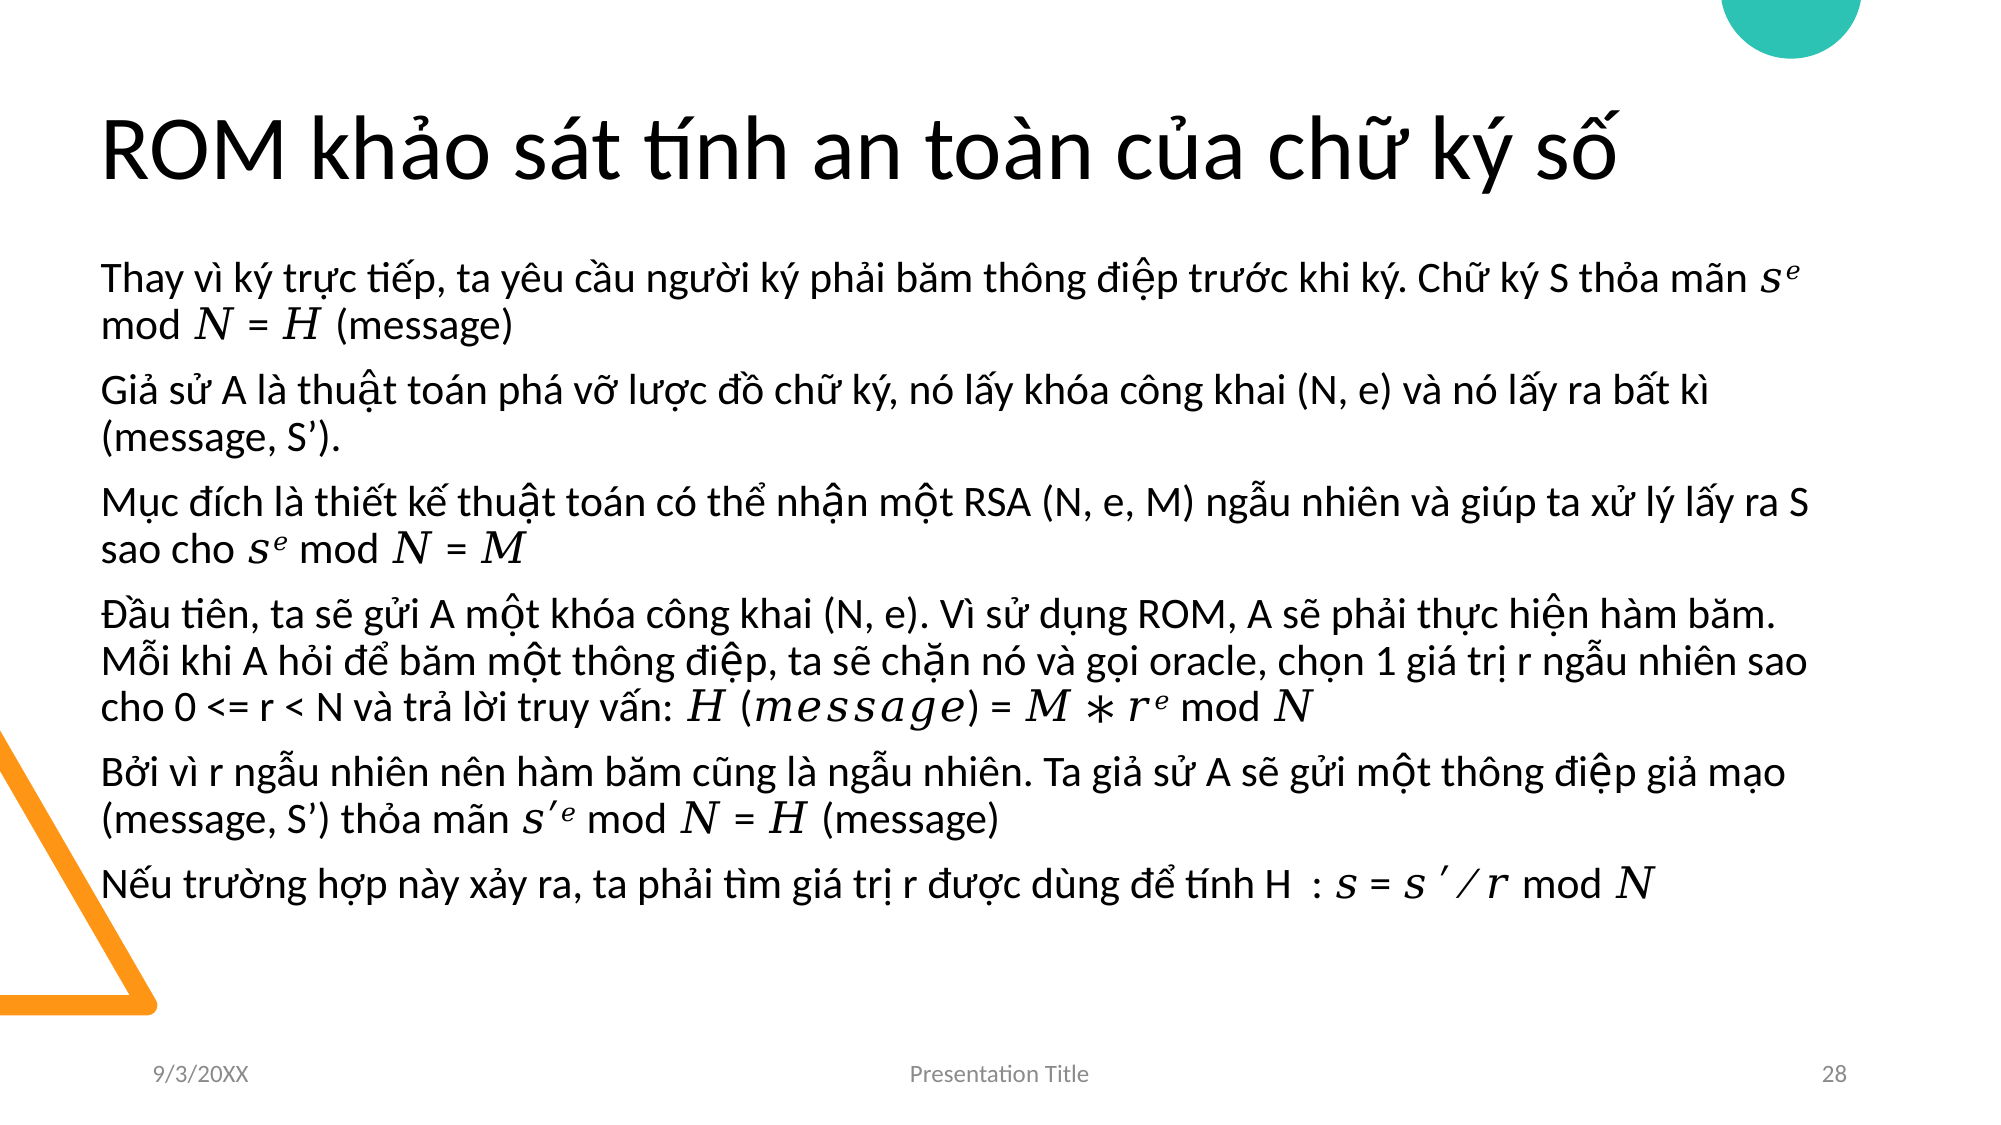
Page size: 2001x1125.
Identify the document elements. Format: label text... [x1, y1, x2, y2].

footer Presentation Title [662, 1042, 1338, 1103]
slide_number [137, 1042, 588, 1103]
slide_number 28 [1412, 1042, 1863, 1103]
list Thay vì ký trực tiếp, ta yêu cầu người ký phải băm thông điệp trước khi ký. Chữ ký S thỏa mãn 𝑠𝑒 mod 𝑁 = 𝐻 (message) Giả sử A là thuật toán phá vỡ lược đồ chữ ký, nó lấy khóa công khai (N, e) và nó lấy ra bất kì (message, S’). Mục đích là thiết kế thuật toán có thể nhận một RSA (N, e, M) ngẫu nhiên và giúp ta xử lý lấy ra S sao cho 𝑠𝑒 mod 𝑁 = 𝑀 Đầu tiên, ta sẽ gửi A một khóa công khai (N, e). Vì sử dụng ROM, A sẽ phải thực hiện hàm băm. Mỗi khi A hỏi để băm một thông điệp, ta sẽ chặn nó và gọi oracle, chọn 1 giá trị r ngẫu nhiên sao cho 0 <= r < N và trả lời truy vấn: 𝐻 (𝑚𝑒𝑠𝑠𝑎𝑔𝑒) = 𝑀 ∗ 𝑟𝑒 mod 𝑁 Bởi vì r ngẫu nhiên nên hàm băm cũng là ngẫu nhiên. Ta giả sử A sẽ gửi một thông điệp giả mạo (message, S’) thỏa mãn 𝑠′𝑒 mod 𝑁 = 𝐻 (message) Nếu trường hợp này xảy ra, ta phải tìm giá trị r được dùng để tính H : 𝑠 = 𝑠 ′ ∕ 𝑟 mod 𝑁 [85, 247, 1863, 928]
title ROM khảo sát tính an toàn của chữ ký số [85, 41, 1811, 247]
